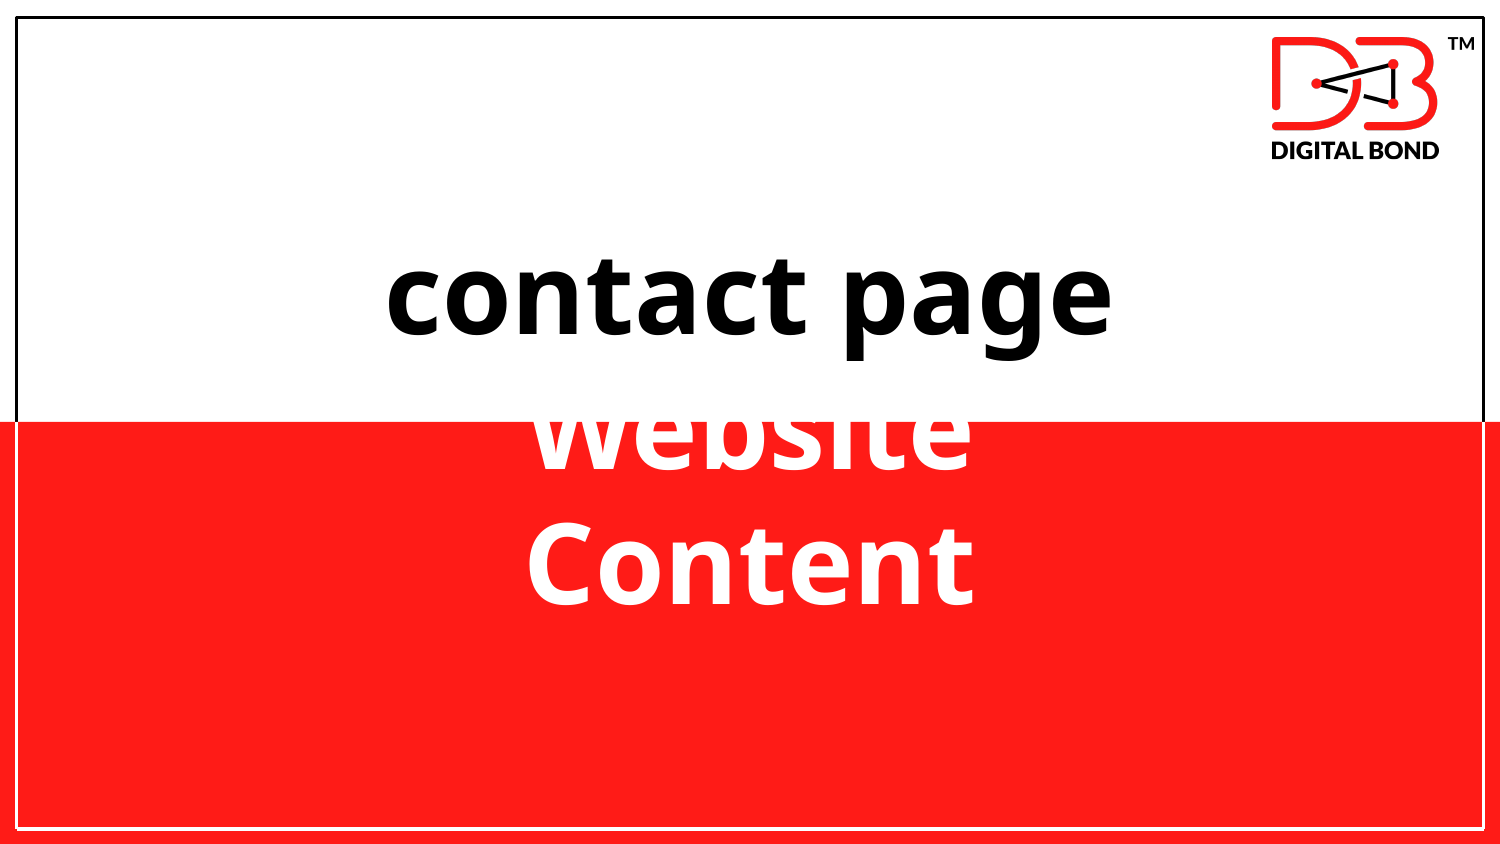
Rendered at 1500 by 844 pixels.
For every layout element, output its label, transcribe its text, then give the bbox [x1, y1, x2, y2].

title contact page Website Content [360, 241, 1140, 608]
picture [1265, 26, 1481, 167]
